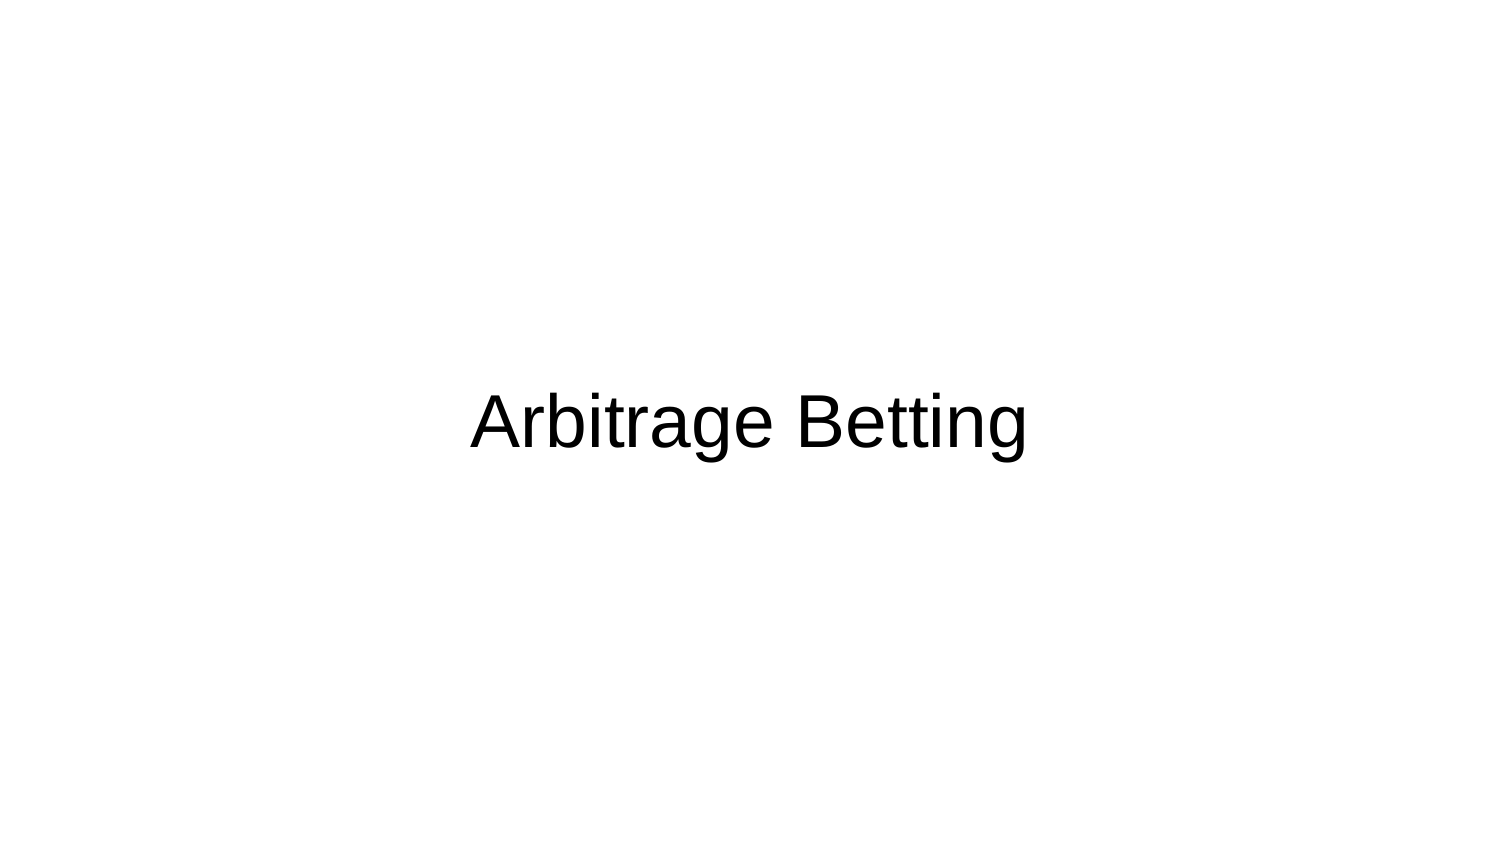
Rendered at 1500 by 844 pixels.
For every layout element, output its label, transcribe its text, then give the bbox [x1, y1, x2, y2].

title Arbitrage Betting [51, 352, 1449, 491]
